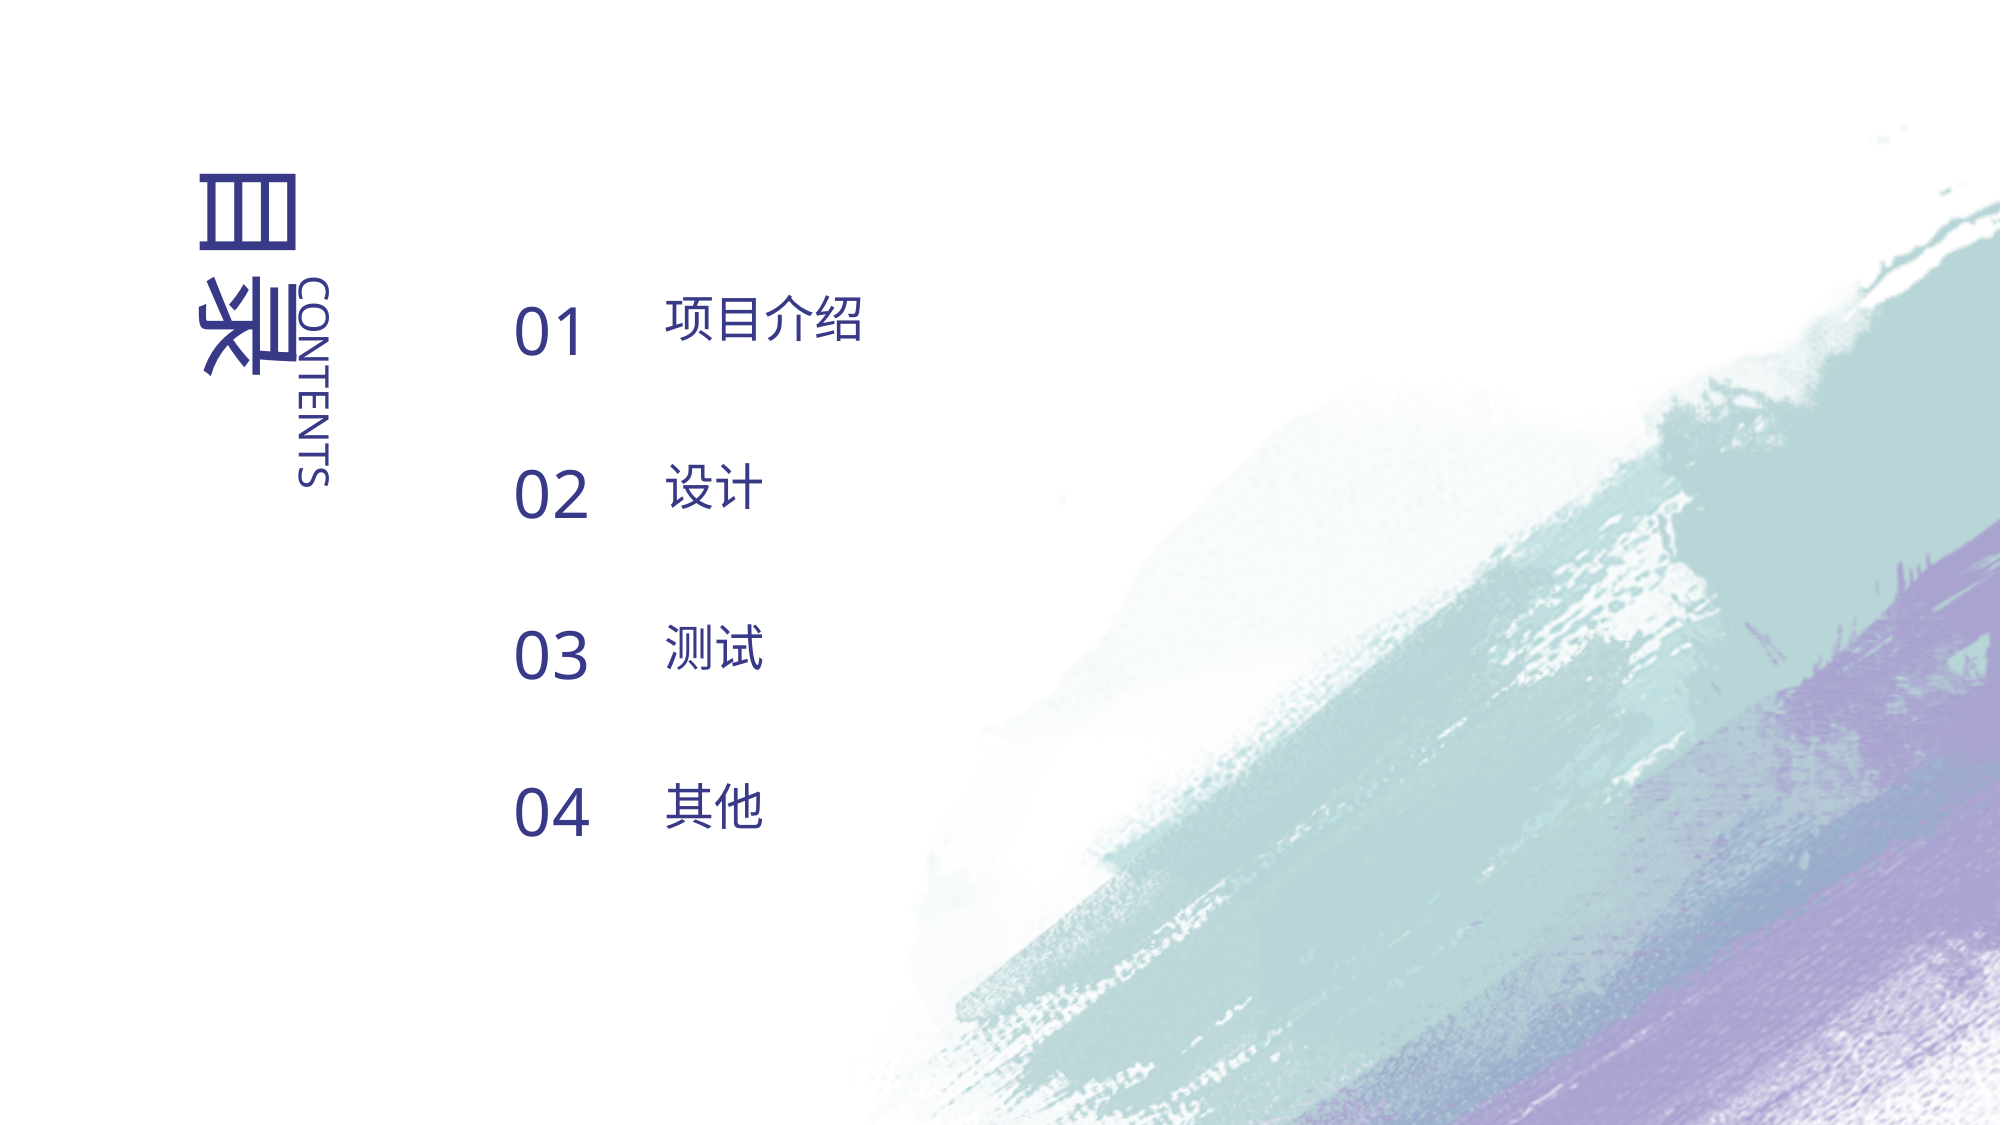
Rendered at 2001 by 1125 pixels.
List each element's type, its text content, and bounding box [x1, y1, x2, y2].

text_box 目录 [153, 142, 329, 405]
picture [778, 0, 2000, 1125]
text_box 01 [486, 281, 618, 376]
text_box 其他 [649, 747, 778, 865]
text_box 03 [486, 605, 618, 700]
text_box 项目介绍 [649, 259, 778, 377]
text_box CONTENTS [261, 260, 370, 535]
text_box 测试 [649, 588, 778, 706]
text_box 04 [486, 762, 618, 858]
text_box 02 [486, 444, 618, 539]
text_box 设计 [649, 426, 778, 544]
